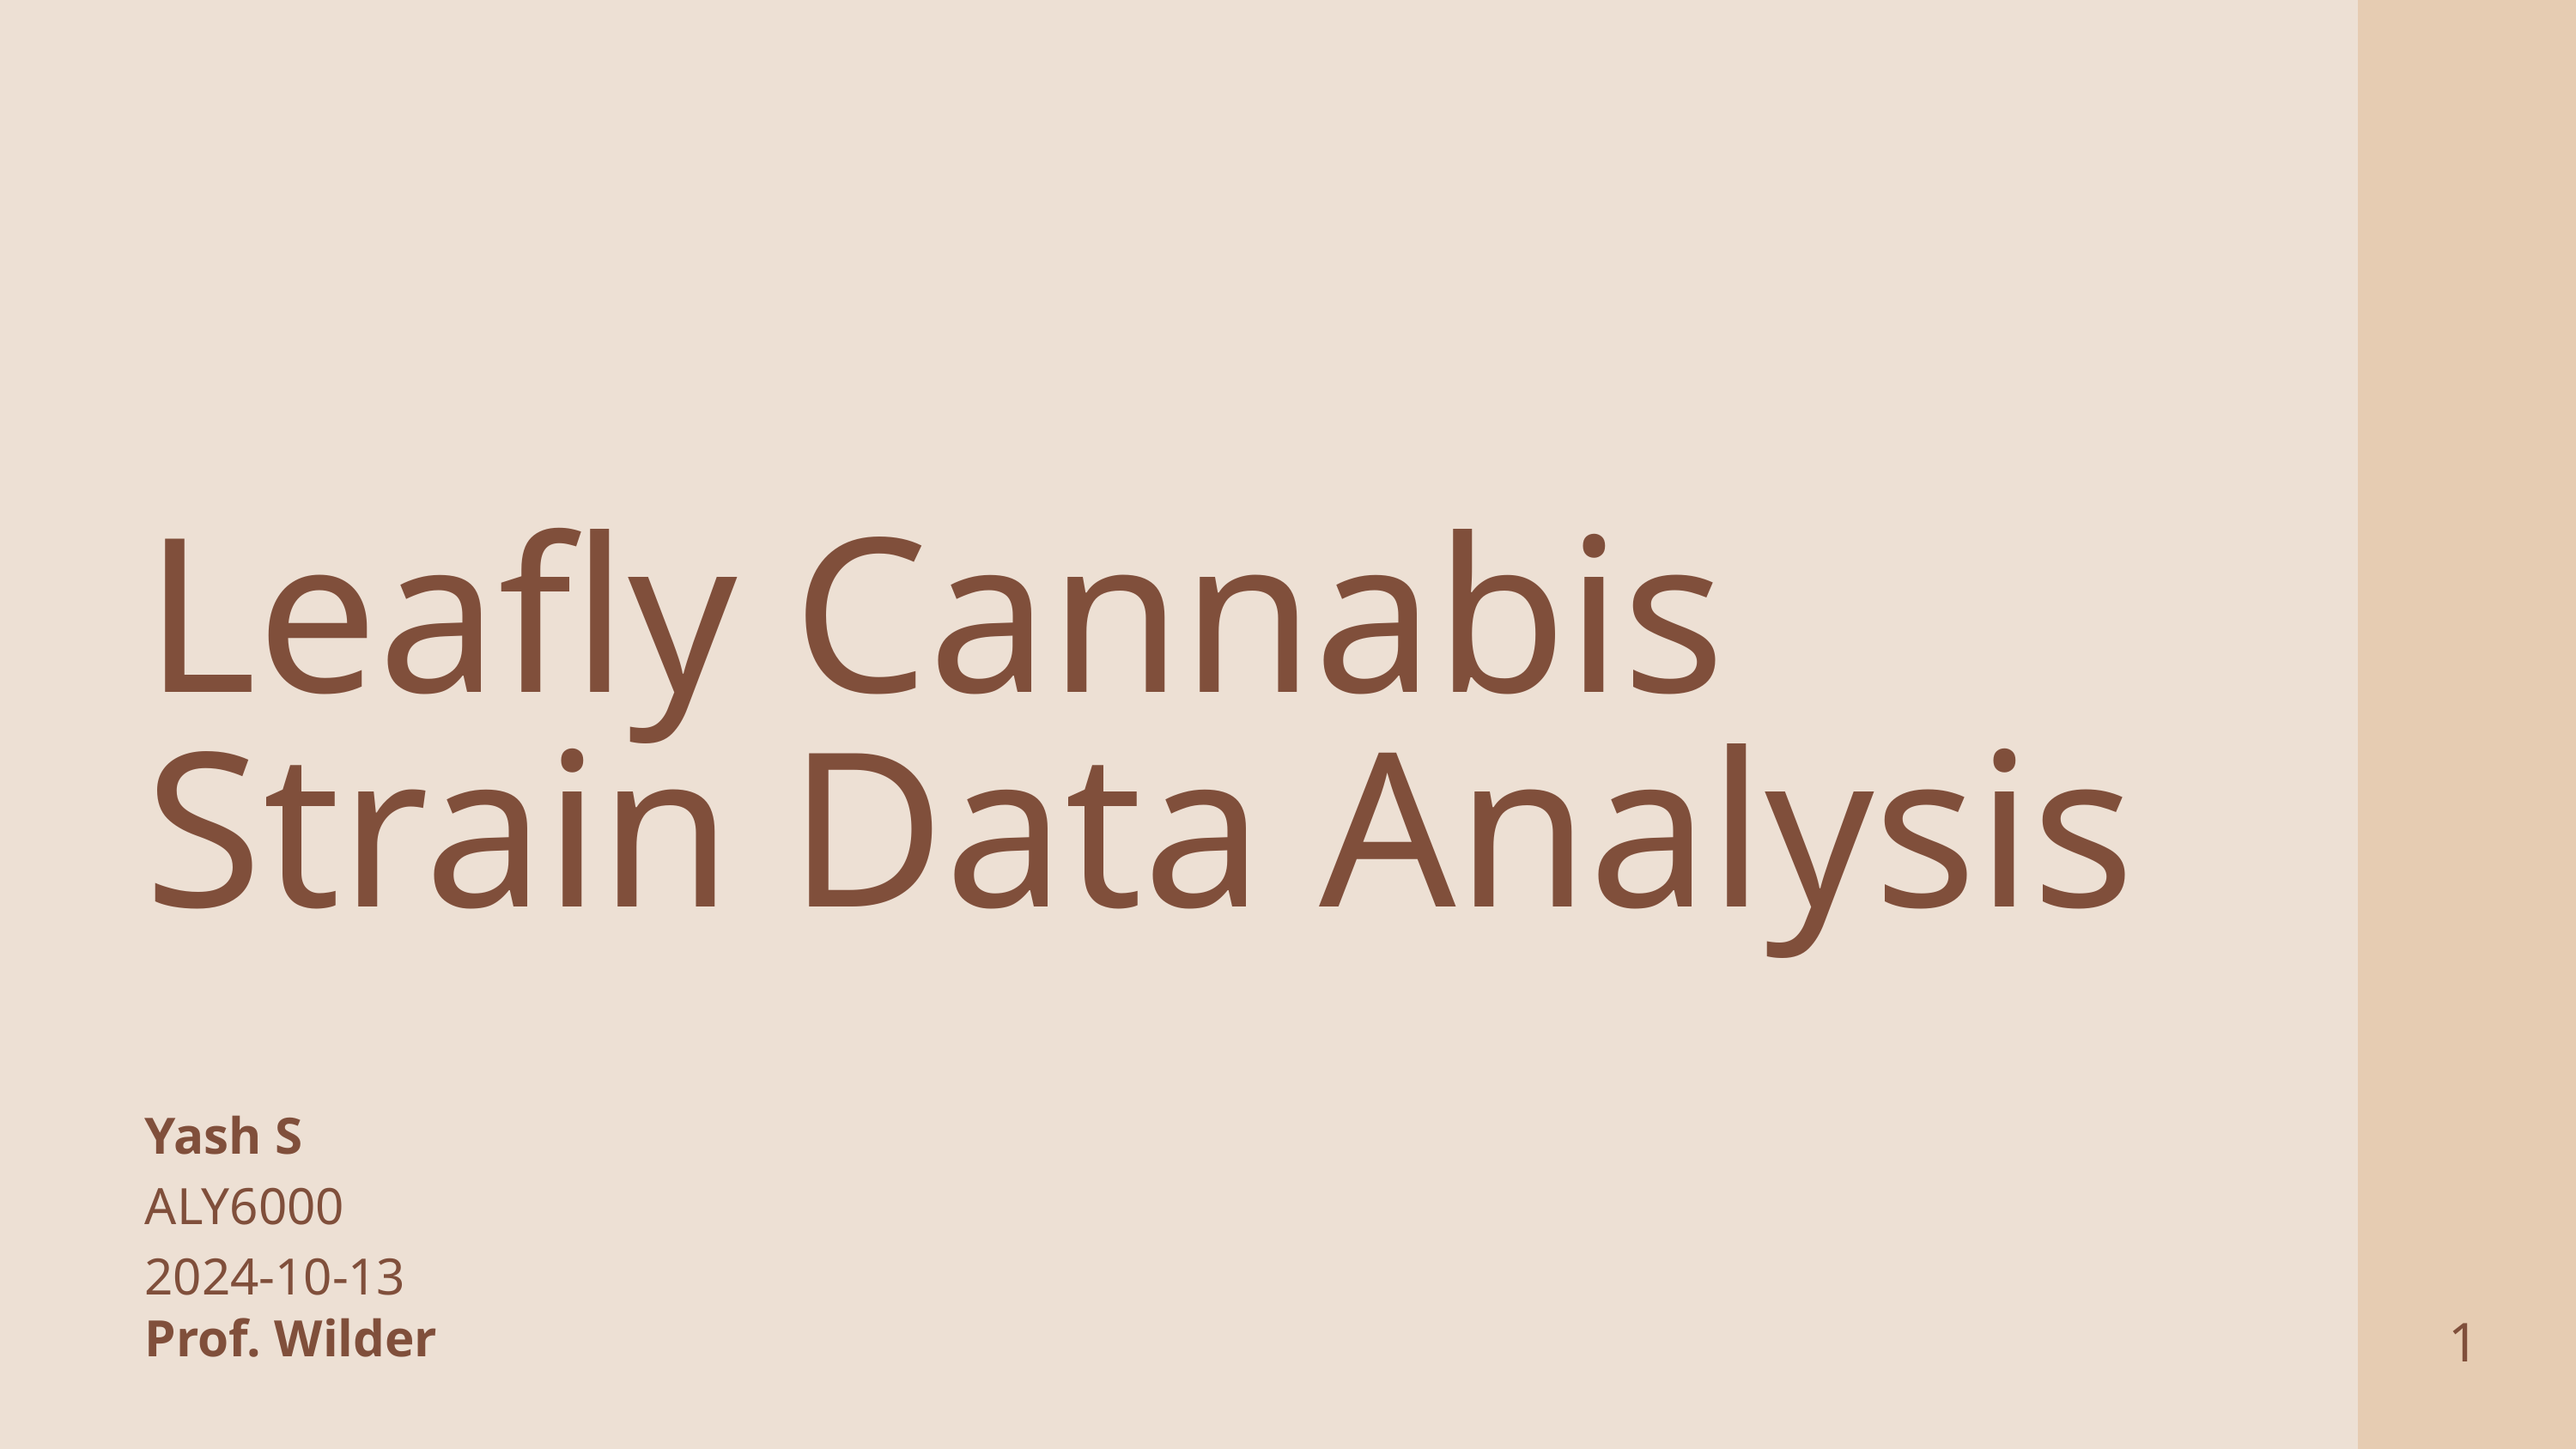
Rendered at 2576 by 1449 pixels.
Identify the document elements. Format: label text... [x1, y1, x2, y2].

text_box Leafly Cannabis Strain Data Analysis [144, 520, 2222, 950]
text_box Yash S [144, 1094, 978, 1164]
text_box Prof. Wilder [144, 1296, 978, 1367]
text_box ALY6000 2024-10-13 [144, 1164, 978, 1296]
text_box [2357, 0, 2576, 1449]
